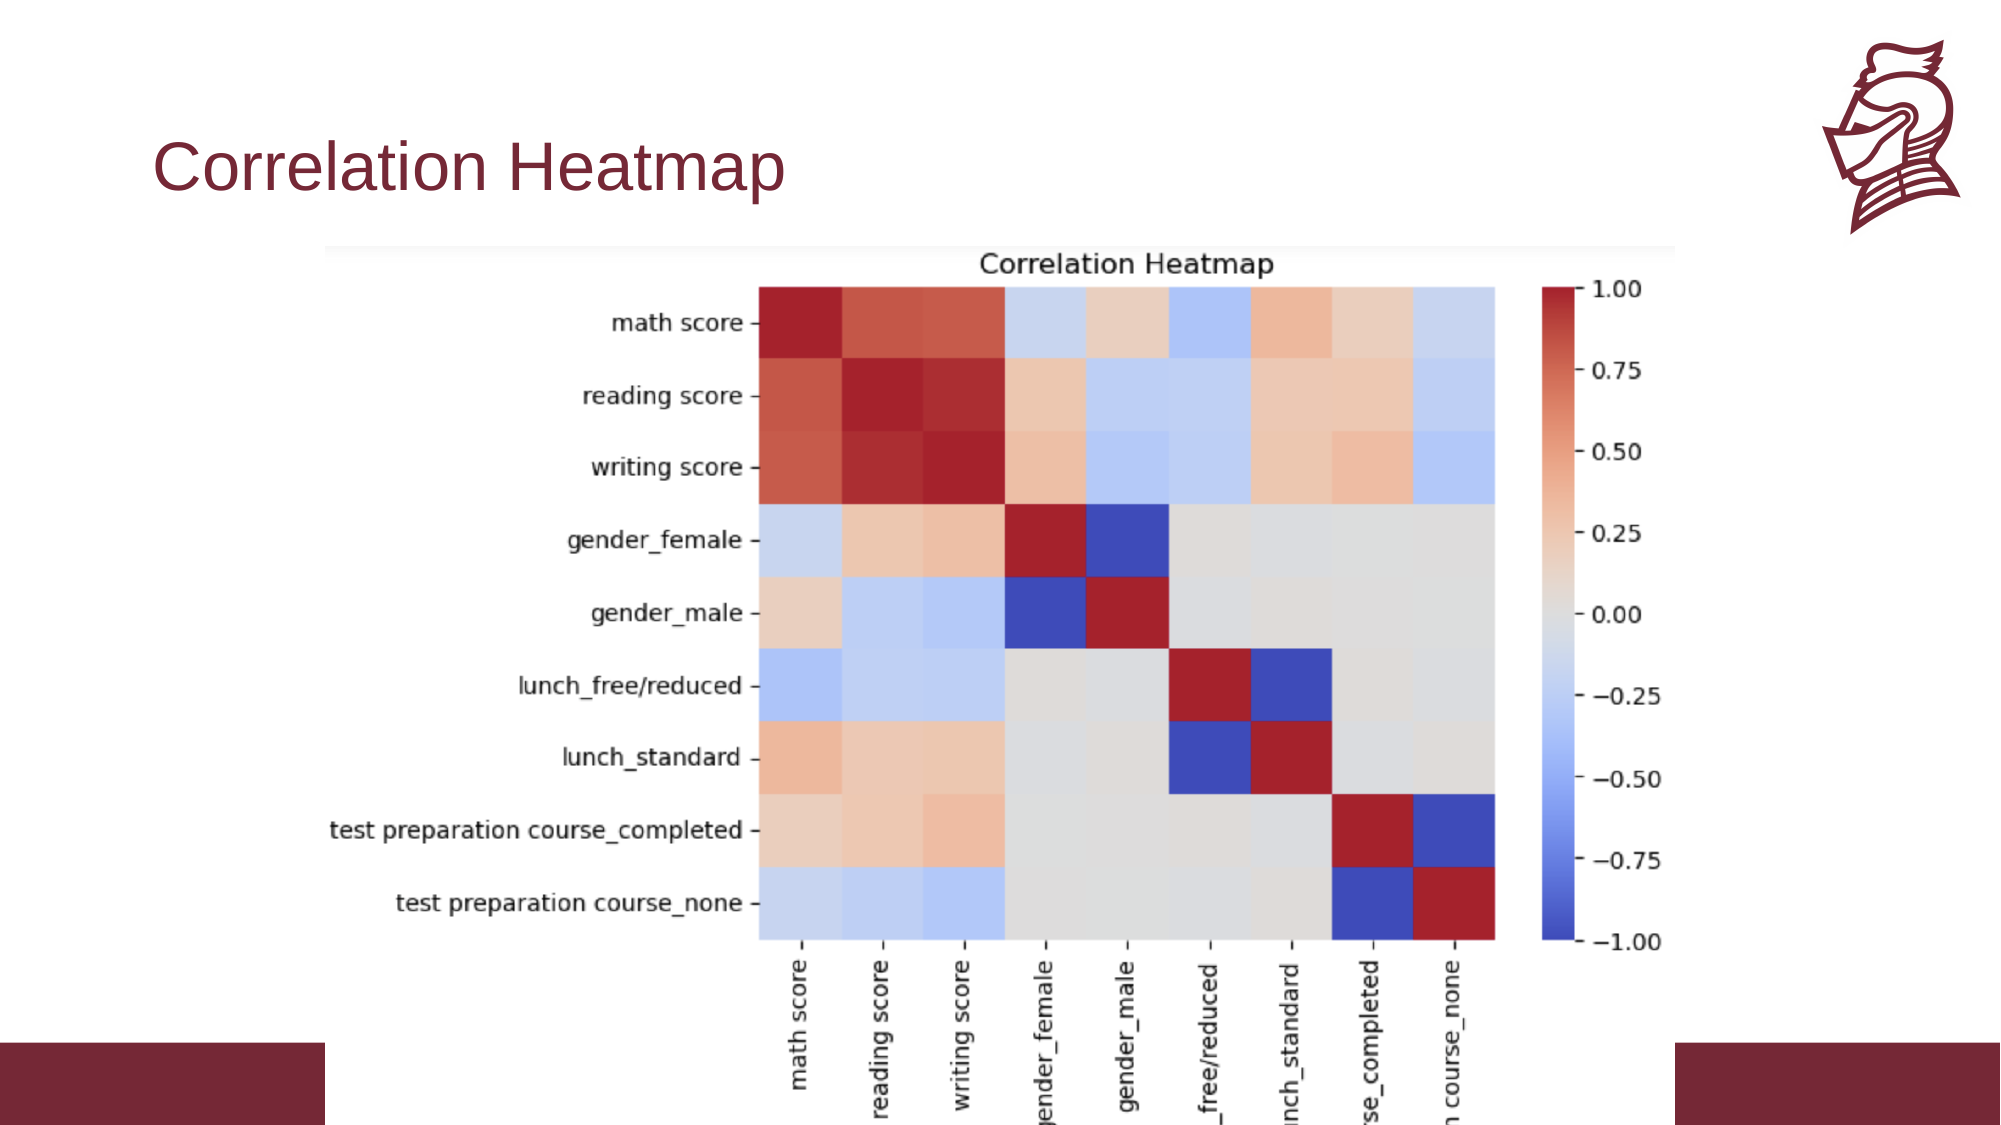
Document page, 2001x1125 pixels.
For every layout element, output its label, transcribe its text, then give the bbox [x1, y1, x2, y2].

title Correlation Heatmap [137, 59, 1863, 278]
picture [1813, 30, 1972, 248]
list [325, 246, 1675, 1125]
